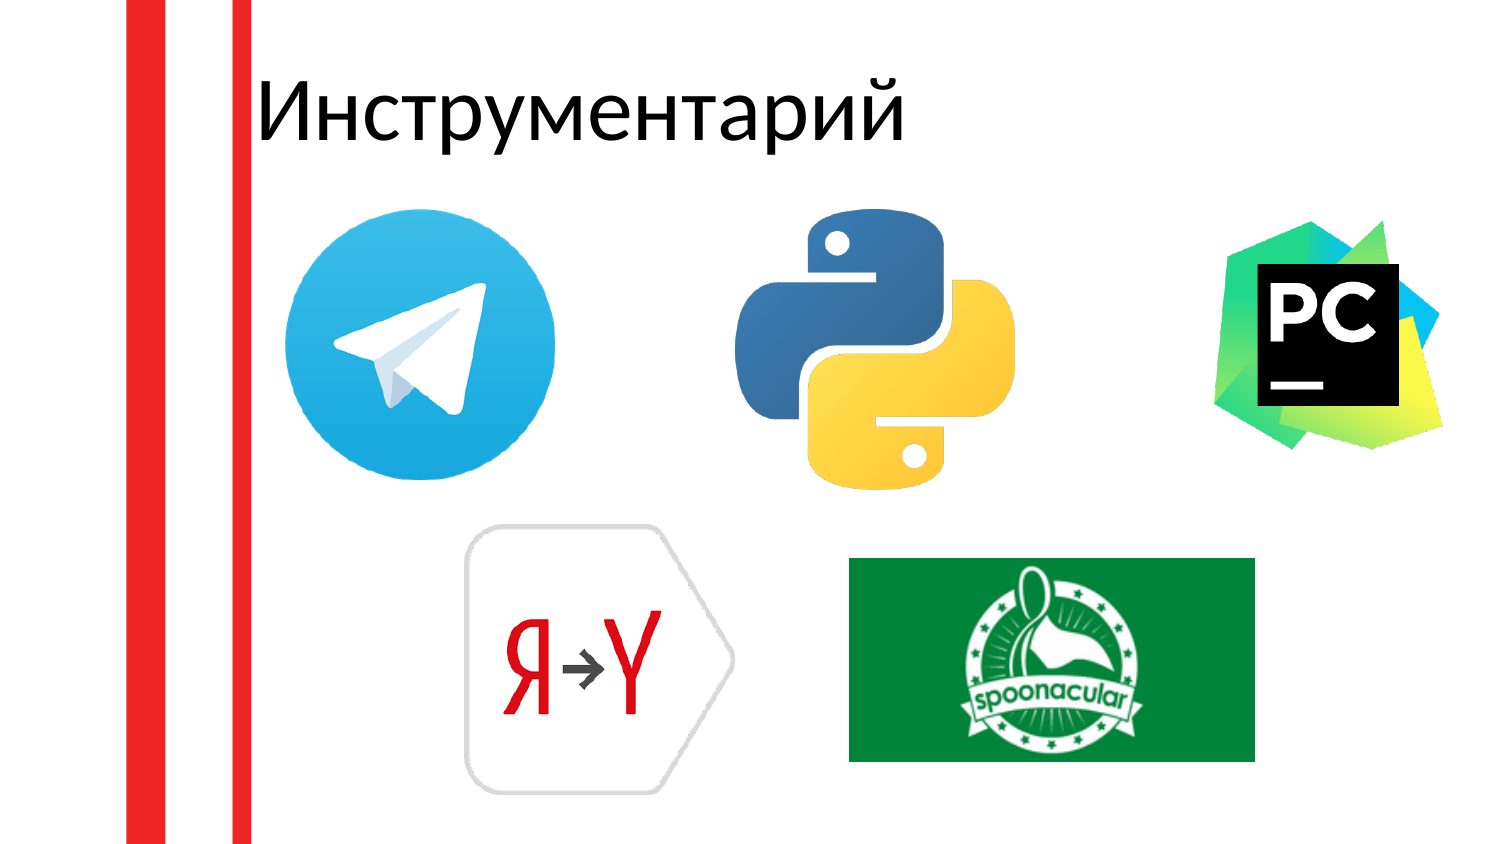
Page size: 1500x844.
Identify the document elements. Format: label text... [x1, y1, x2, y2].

picture [0, 0, 1500, 844]
text_box Инструментарий [255, 33, 1425, 175]
